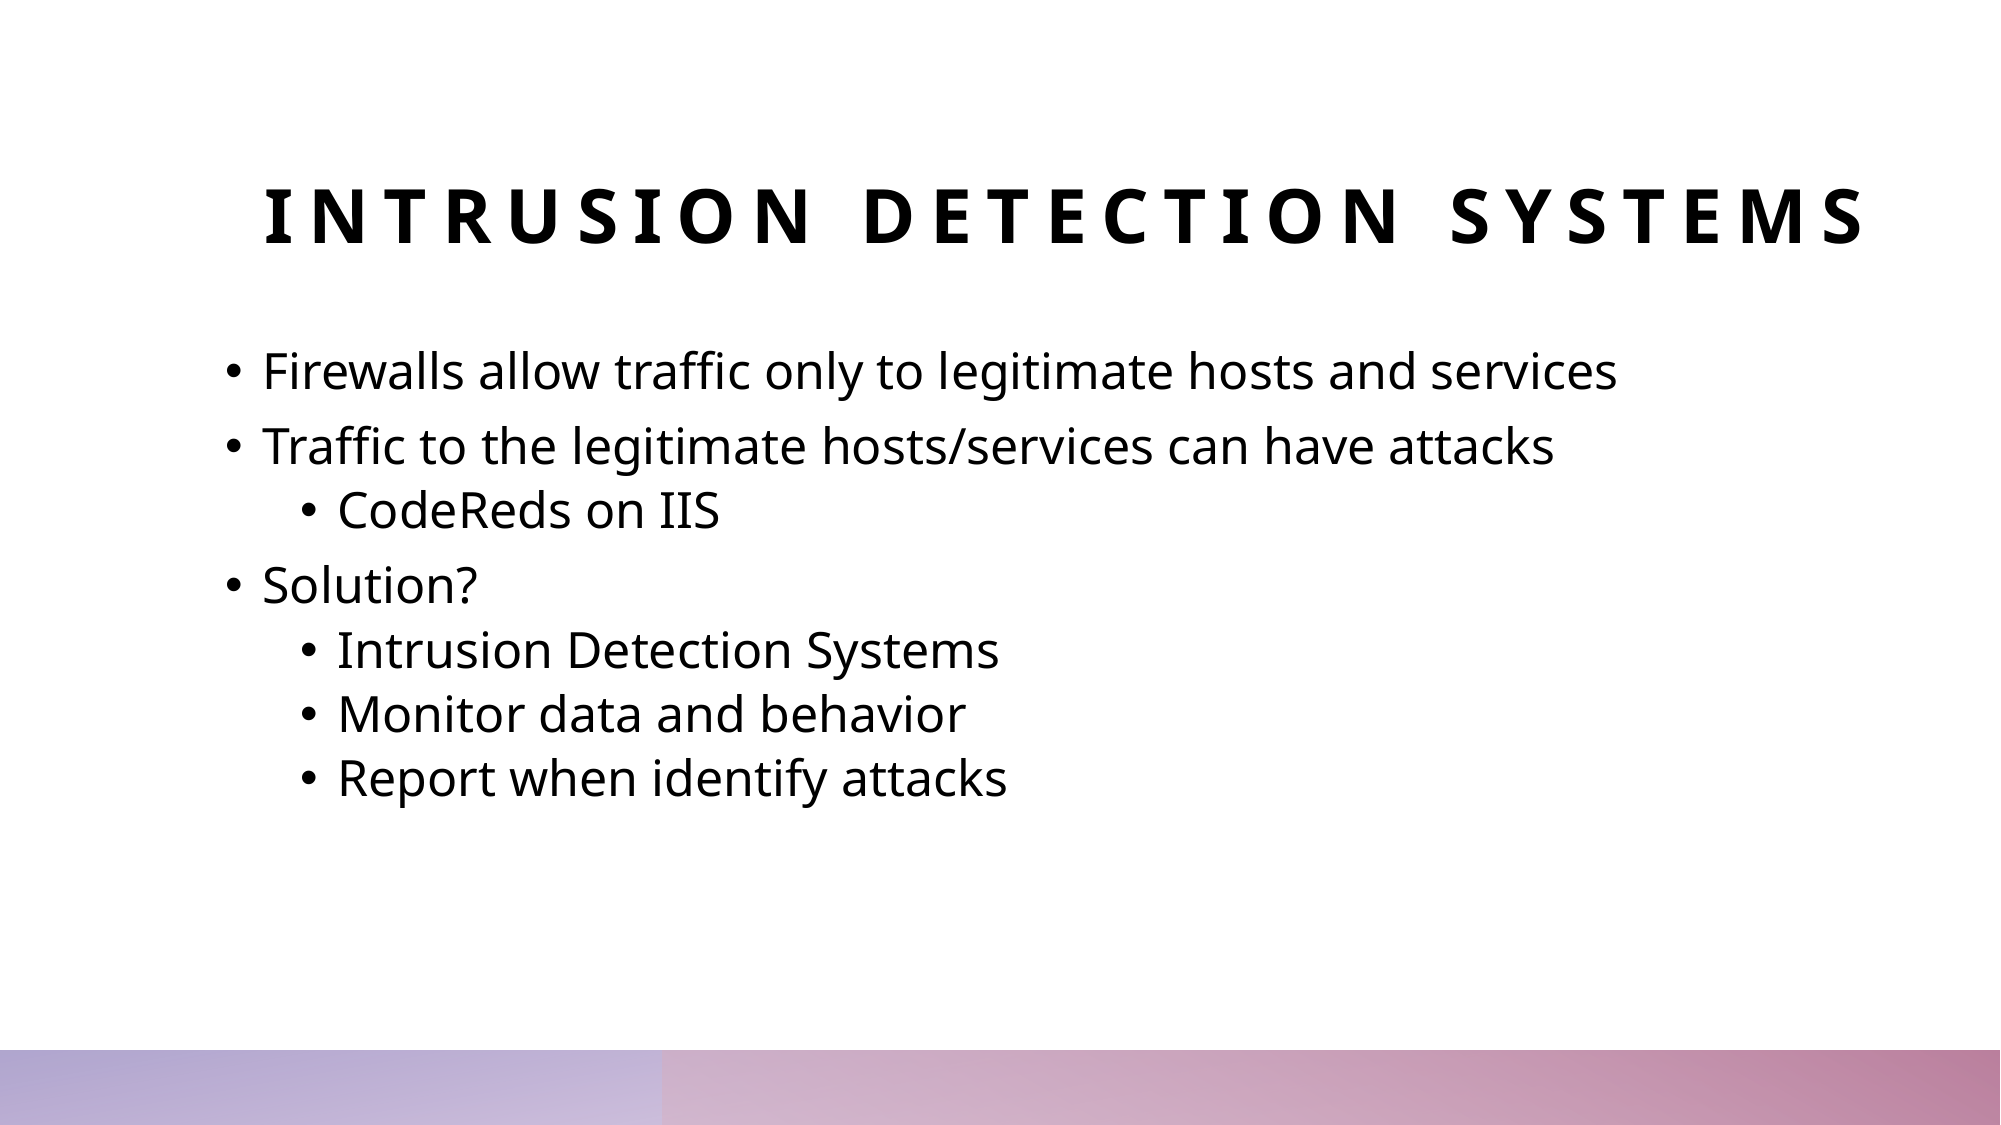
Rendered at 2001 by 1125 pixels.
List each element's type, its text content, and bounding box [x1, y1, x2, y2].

list Firewalls allow traffic only to legitimate hosts and services Traffic to the legitimate hosts/services can have attacks CodeReds on IIS Solution? Intrusion Detection Systems Monitor data and behavior Report when identify attacks [225, 346, 1905, 996]
title Intrusion Detection Systems [225, 130, 1905, 259]
